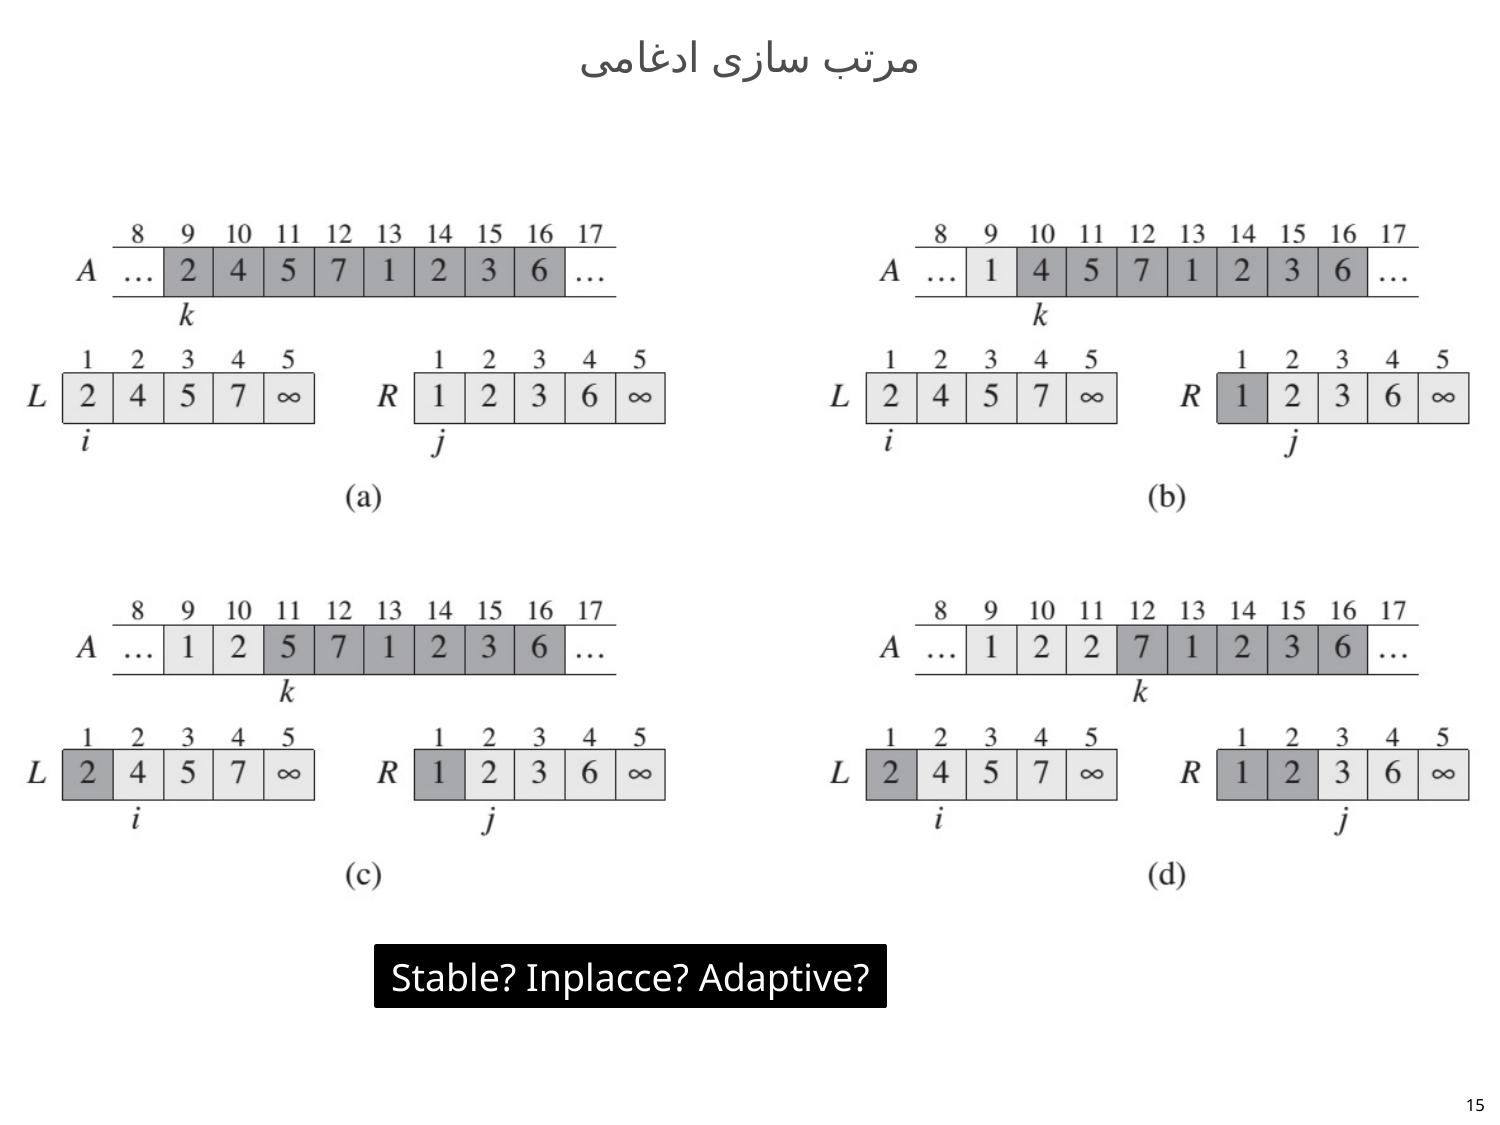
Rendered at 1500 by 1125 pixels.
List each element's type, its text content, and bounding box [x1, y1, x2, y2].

picture [0, 210, 1500, 915]
title مرتب سازی ادغامی [0, 24, 1500, 101]
slide_number 15 [1187, 1087, 1500, 1125]
text_box Stable? Inplacce? Adaptive? [374, 944, 887, 1008]
